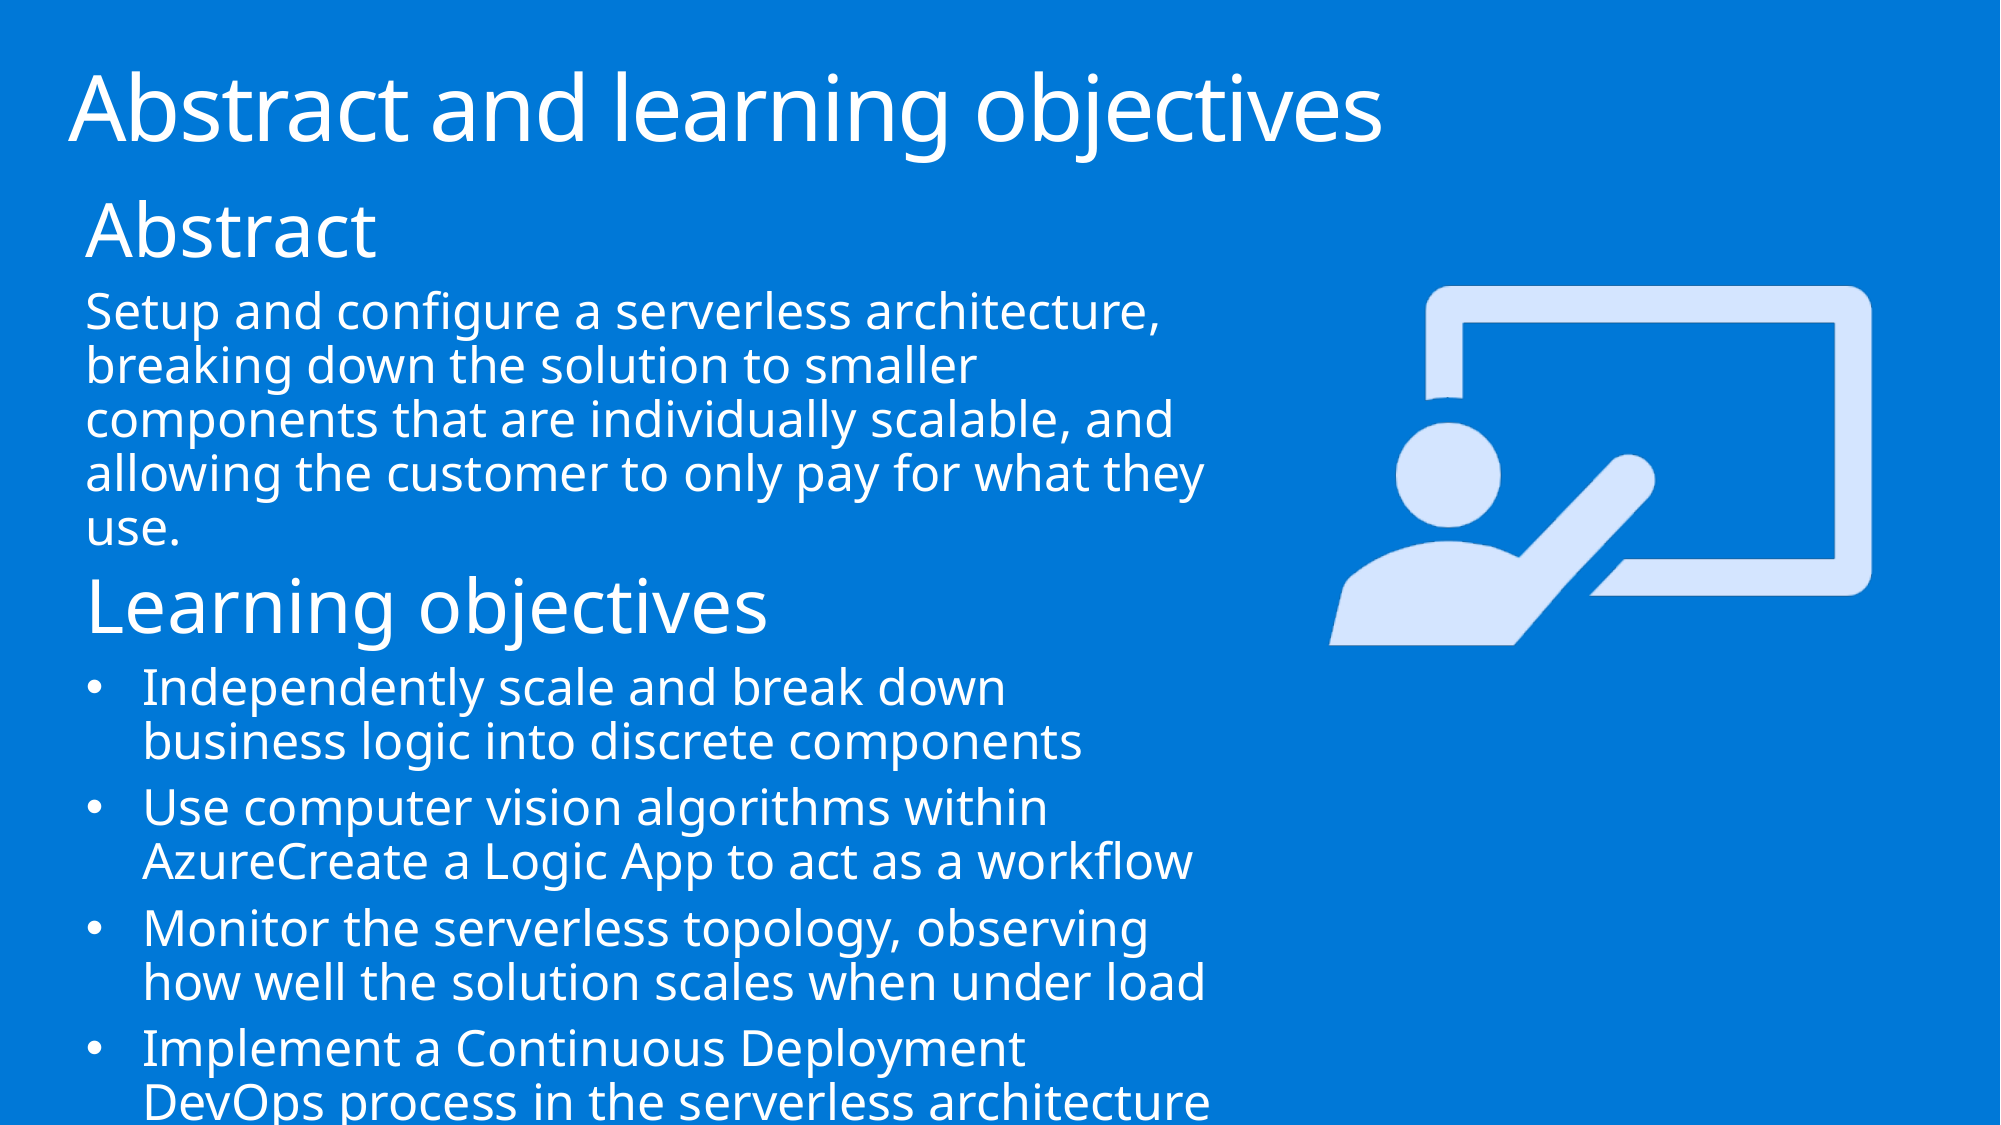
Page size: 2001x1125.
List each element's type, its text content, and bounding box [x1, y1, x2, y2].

text_box Abstract Setup and configure a serverless architecture, breaking down the solution to smaller components that are individually scalable, and allowing the customer to only pay for what they use. Learning objectives Independently scale and break down business logic into discrete components Use computer vision algorithms within AzureCreate a Logic App to act as a workflow Monitor the serverless topology, observing how well the solution scales when under load Implement a Continuous Deployment DevOps process in the serverless architecture [55, 168, 1245, 1125]
title Abstract and learning objectives [44, 47, 1957, 196]
picture [1302, 168, 1899, 764]
